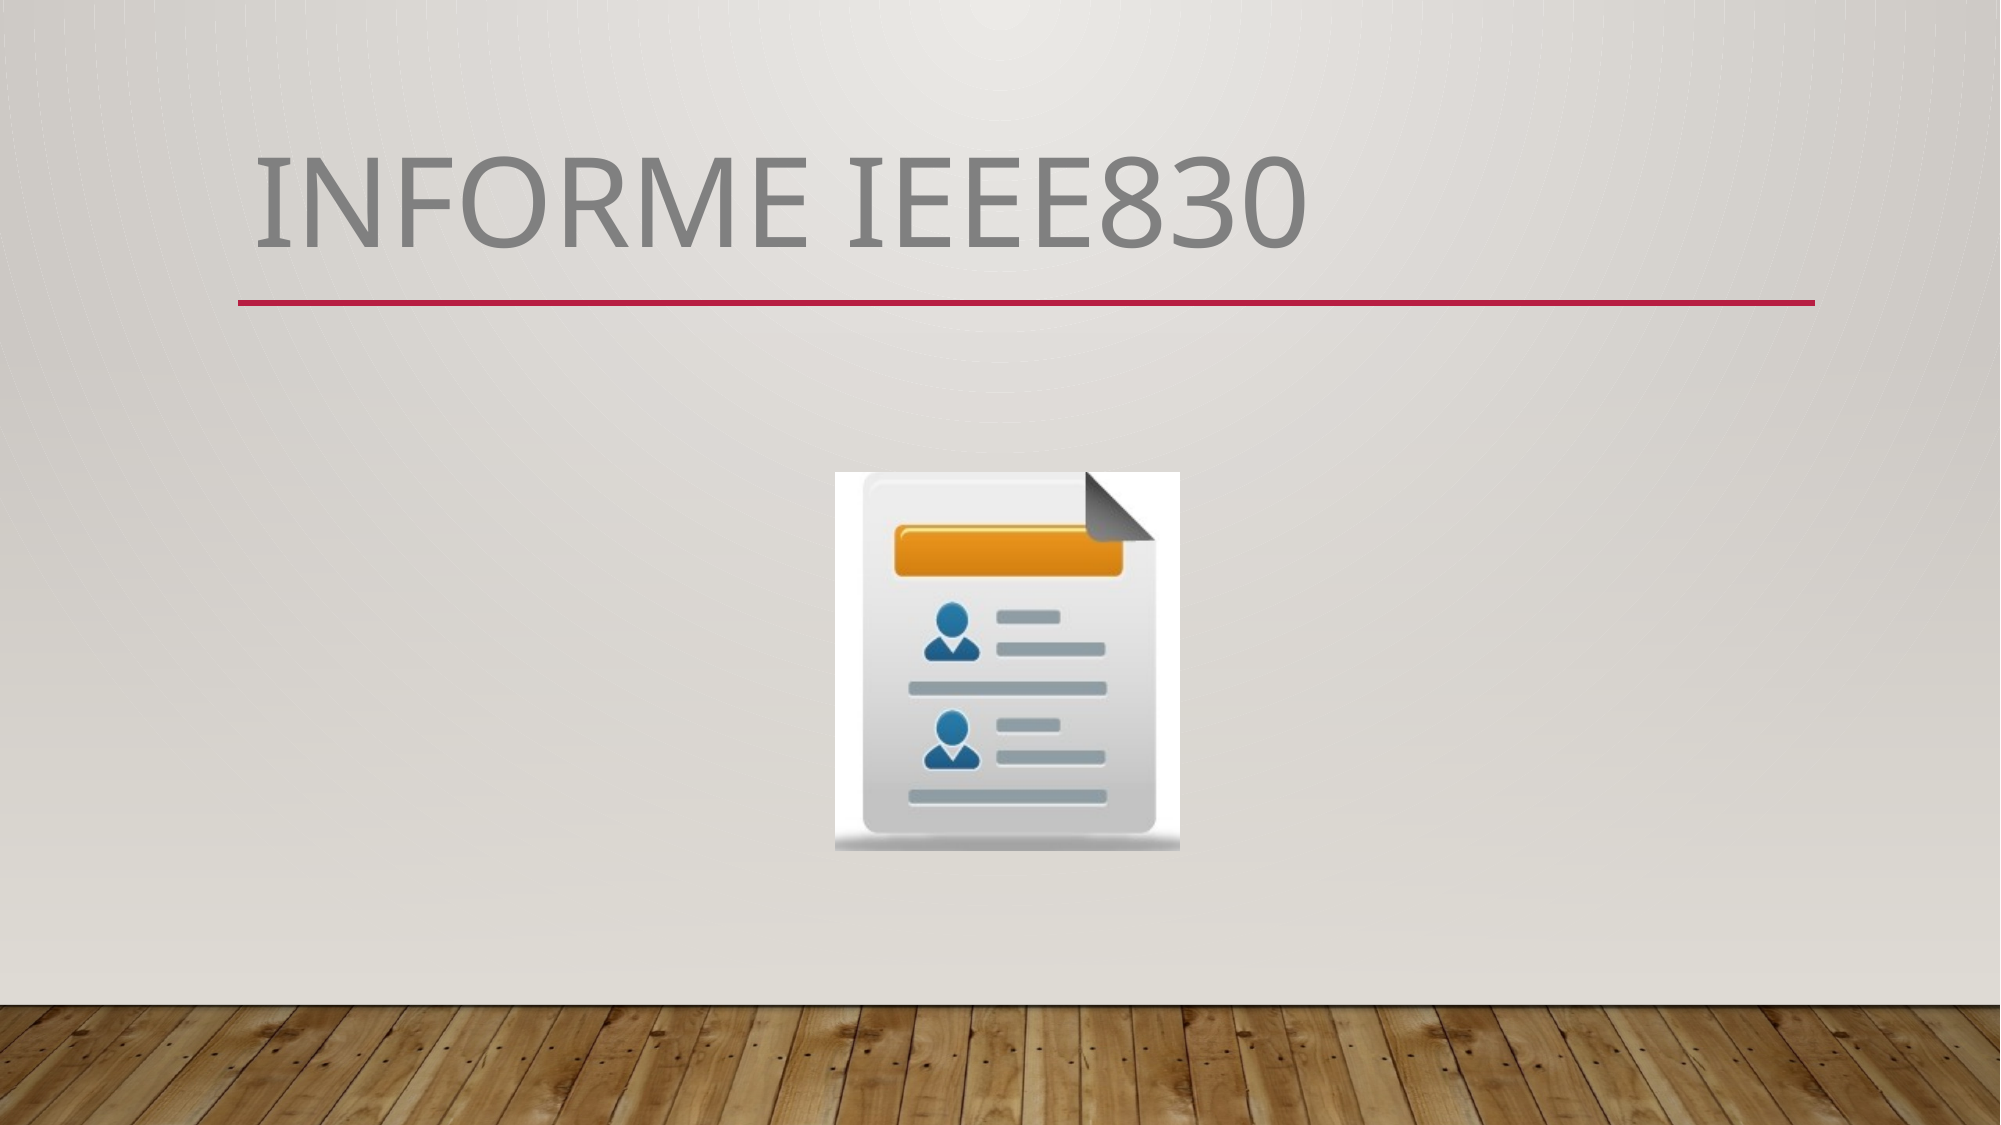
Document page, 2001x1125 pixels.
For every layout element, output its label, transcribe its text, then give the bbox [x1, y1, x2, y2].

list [835, 472, 1180, 851]
picture [0, 1005, 2000, 1125]
title INFORME IEEE830 [238, 131, 1814, 305]
